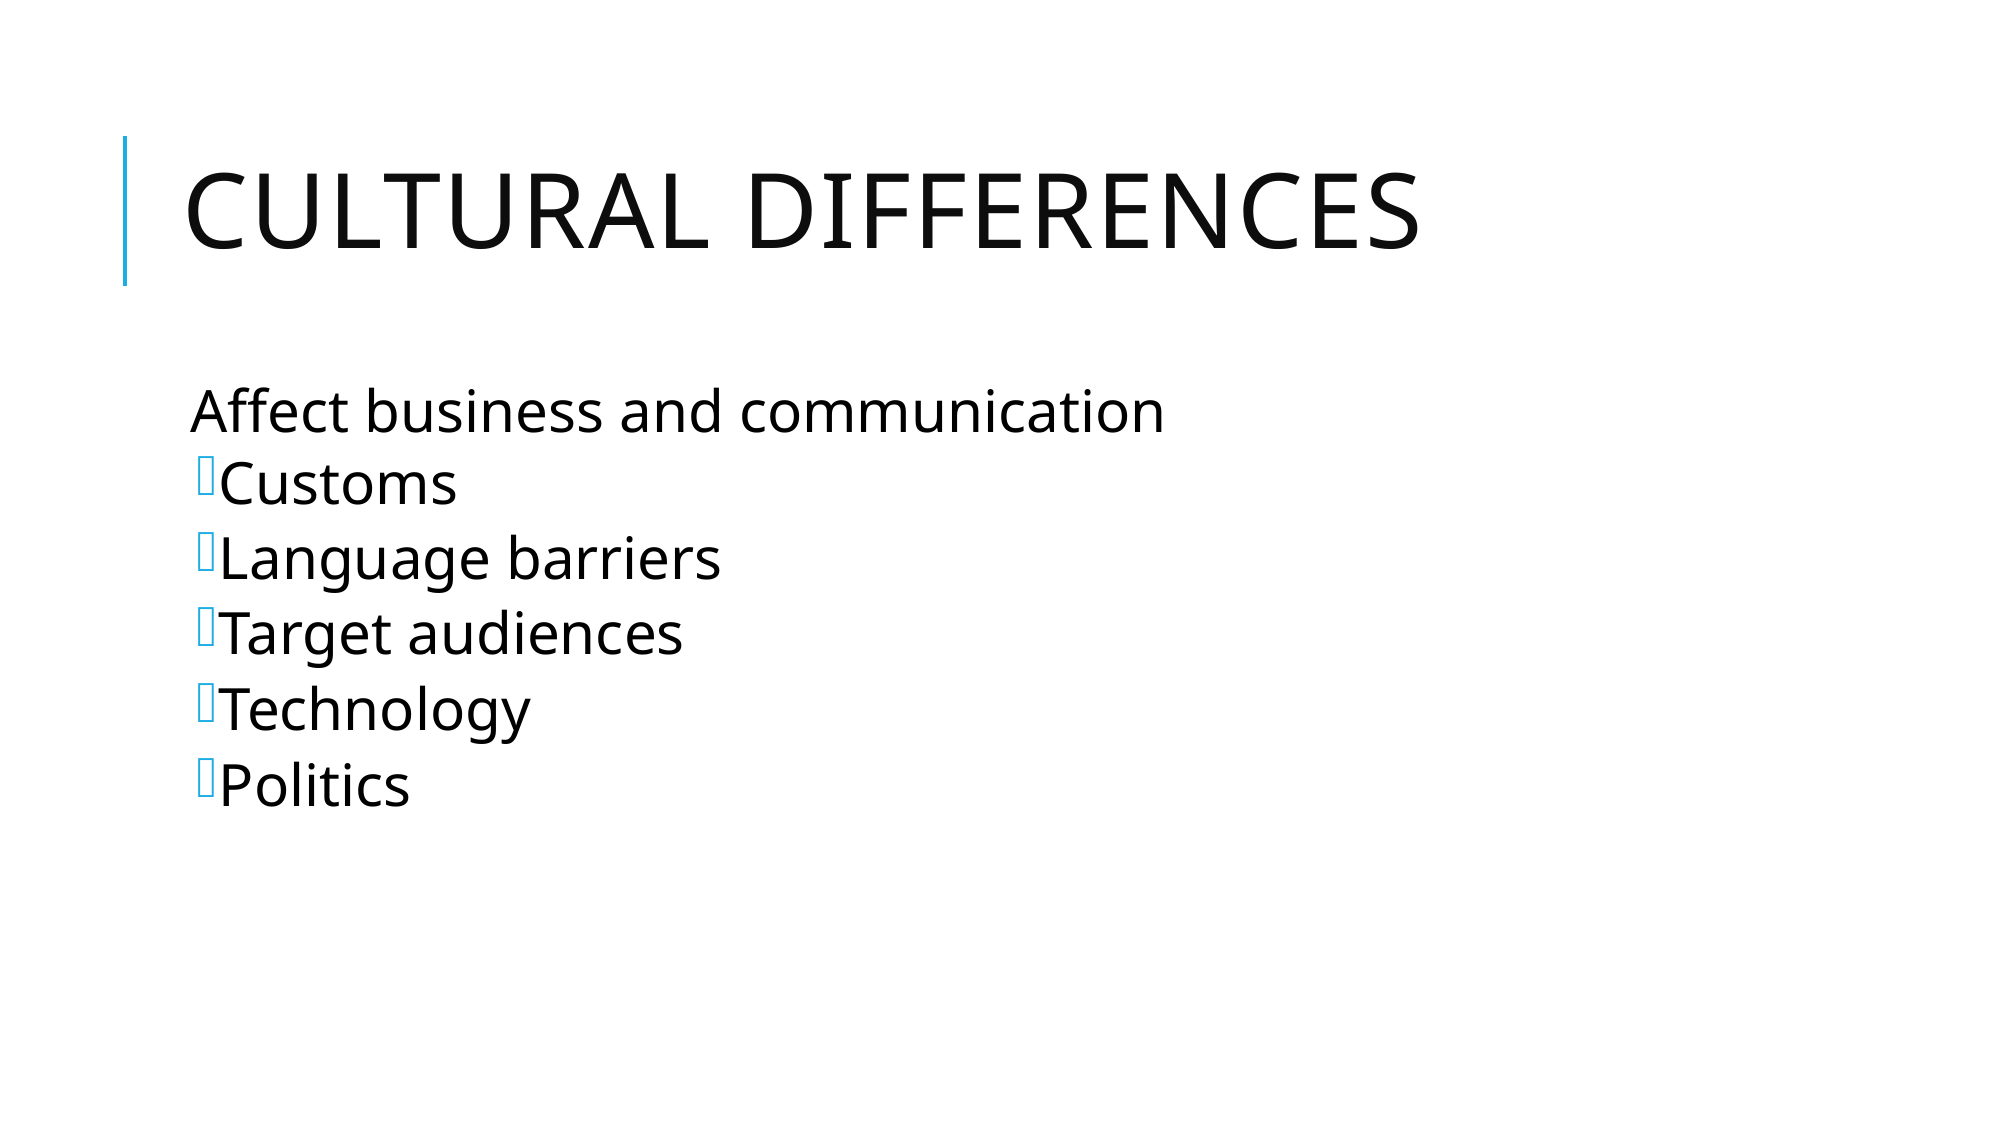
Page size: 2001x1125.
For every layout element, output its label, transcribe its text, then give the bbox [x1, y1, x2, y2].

title Cultural differences [168, 96, 1763, 342]
list Affect business and communication Customs Language barriers Target audiences Technology Politics [168, 375, 1763, 1035]
